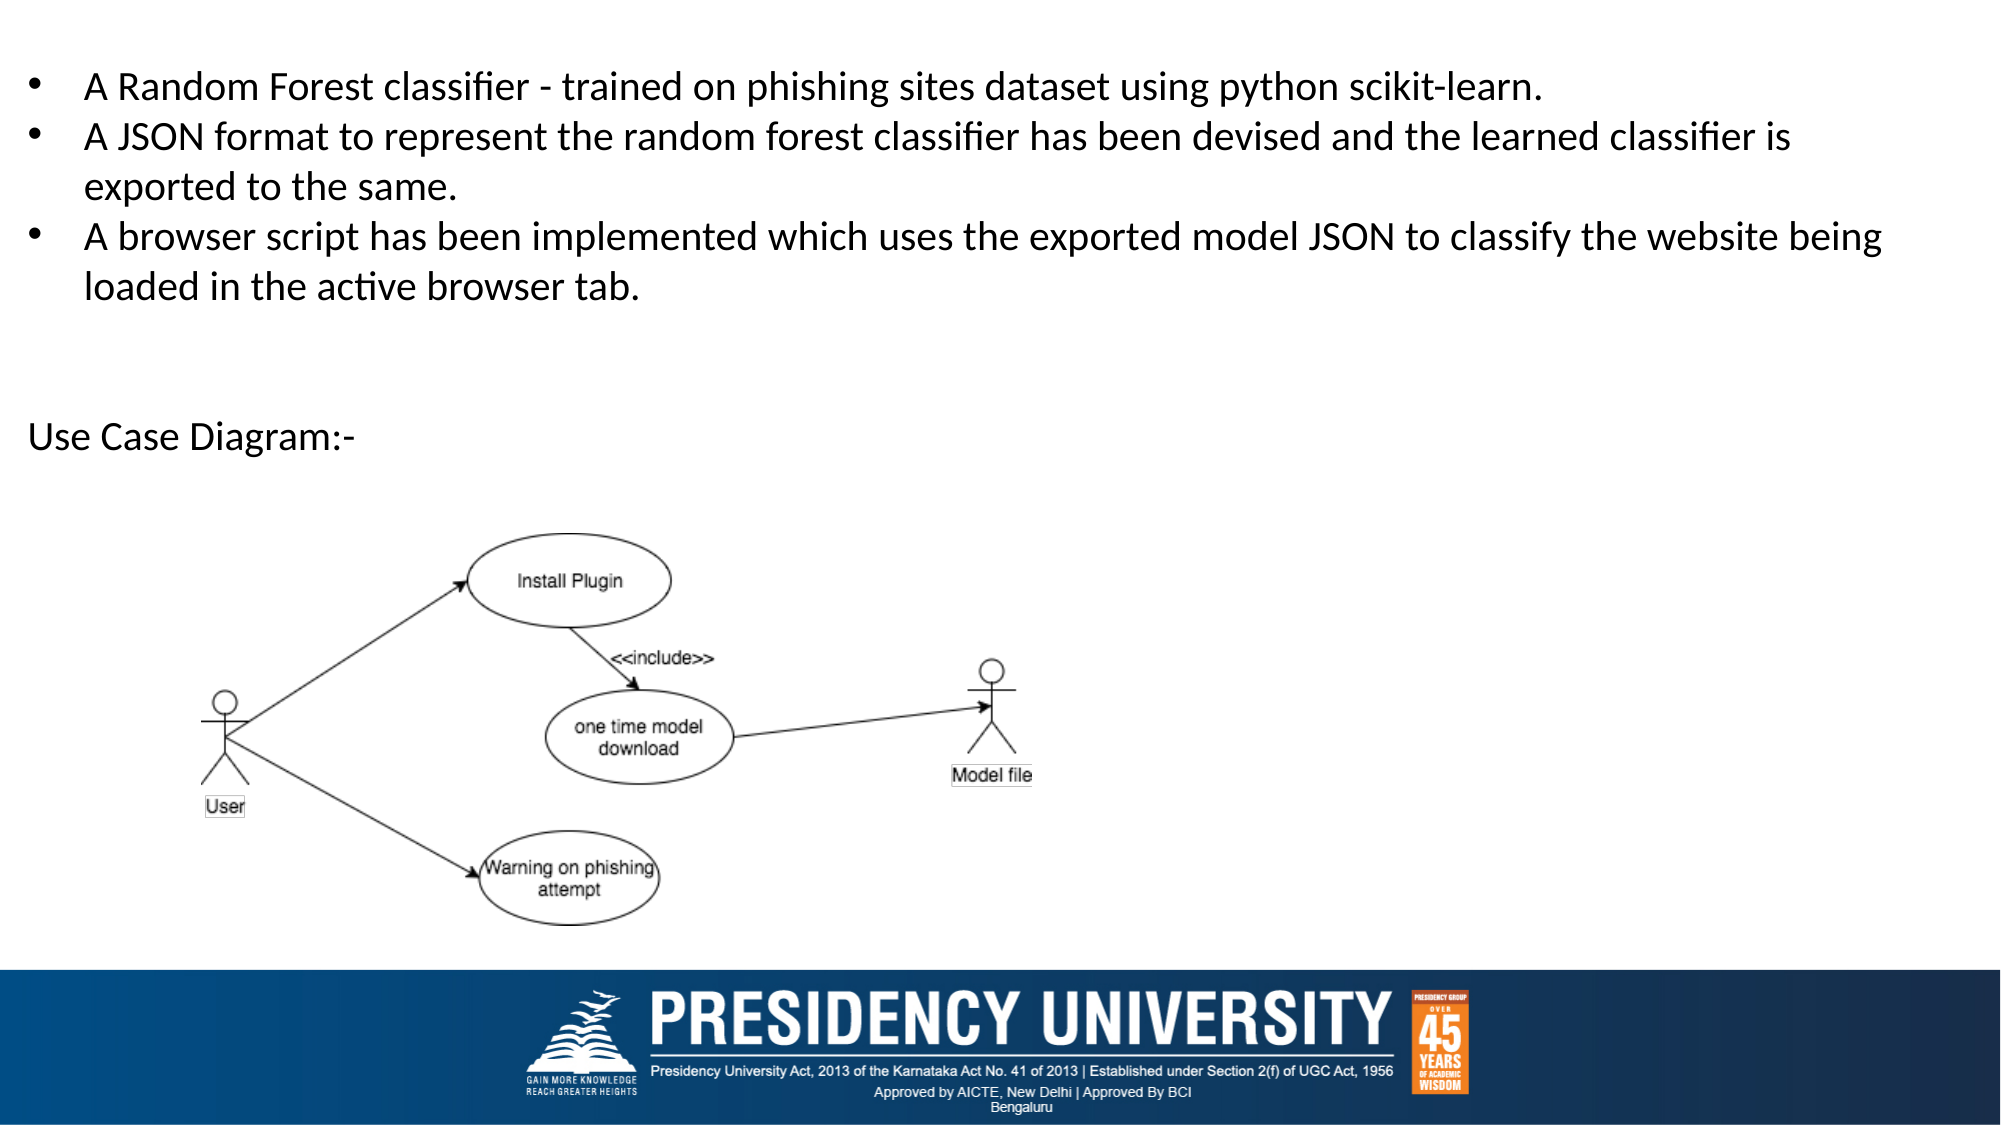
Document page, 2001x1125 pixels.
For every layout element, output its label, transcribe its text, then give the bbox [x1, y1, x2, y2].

picture [0, 0, 2001, 1125]
text_box A Random Forest classifier - trained on phishing sites dataset using python scikit-learn. A JSON format to represent the random forest classifier has been devised and the learned classifier is exported to the same. A browser script has been implemented which uses the exported model JSON to classify the website being loaded in the active browser tab. Use Case Diagram:- [12, 51, 1966, 567]
